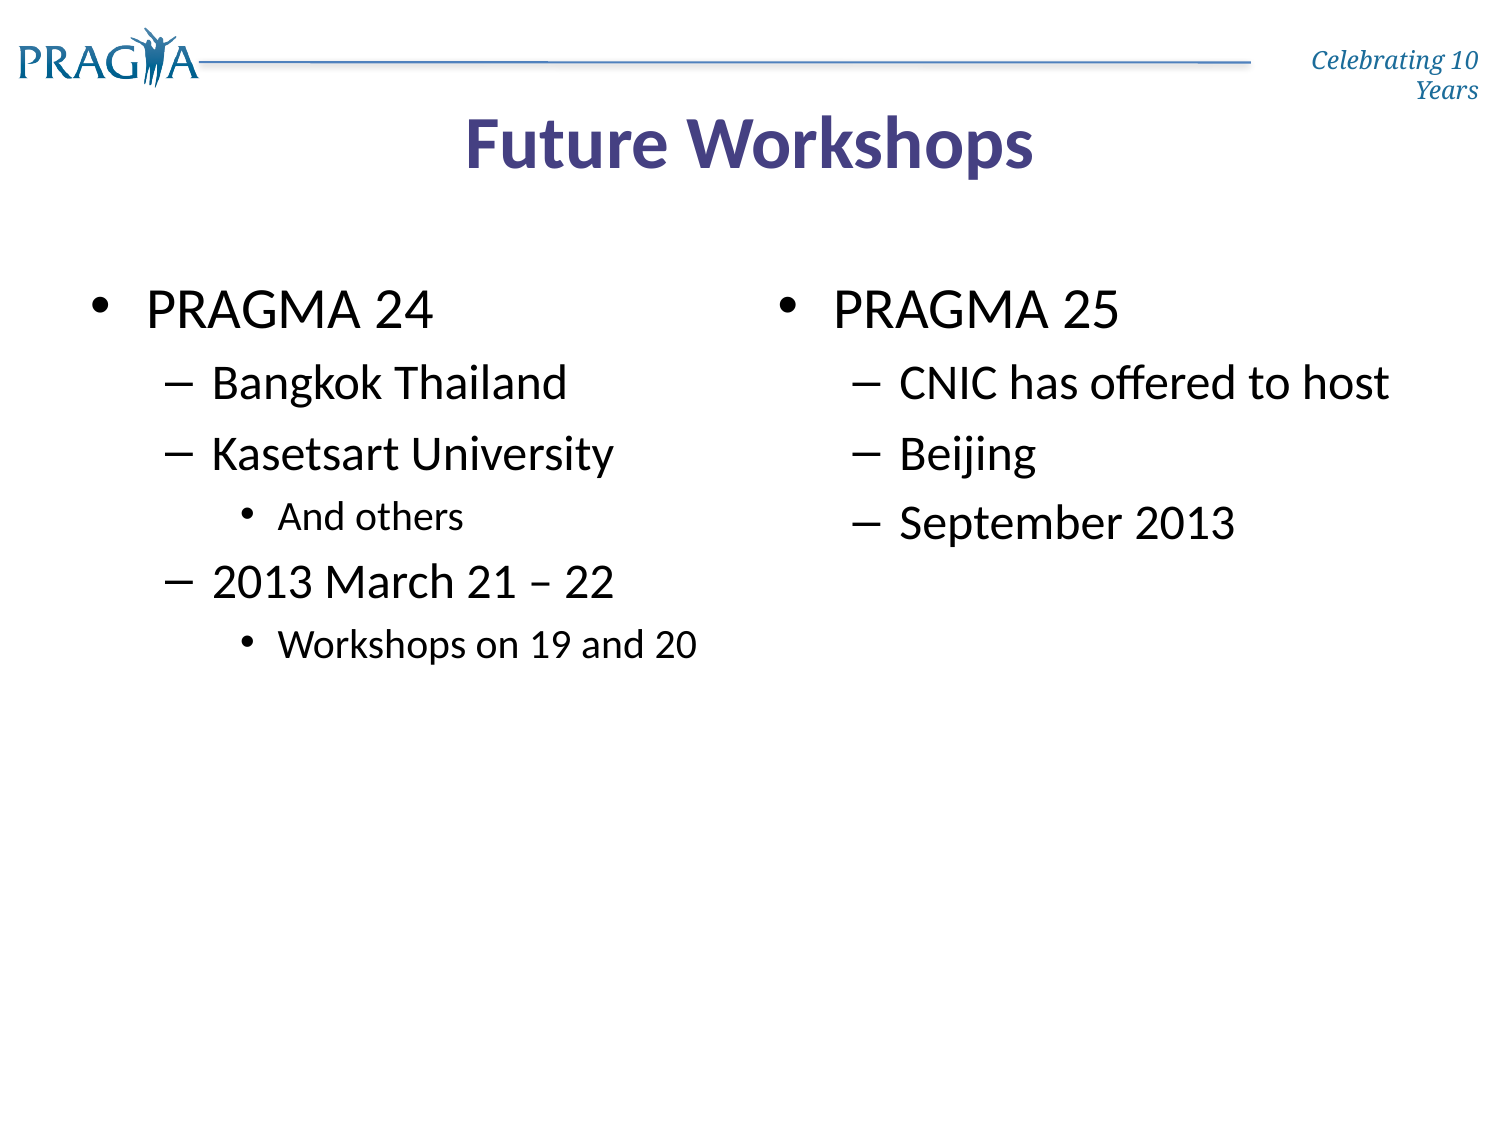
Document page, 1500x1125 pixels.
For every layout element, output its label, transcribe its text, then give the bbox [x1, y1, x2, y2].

picture [18, 27, 200, 88]
title Future Workshops [75, 45, 1425, 233]
list PRAGMA 24 Bangkok Thailand Kasetsart University And others 2013 March 21 – 22 Workshops on 19 and 20 [75, 262, 738, 1005]
list PRAGMA 25 CNIC has offered to host Beijing September 2013 [762, 262, 1425, 1005]
